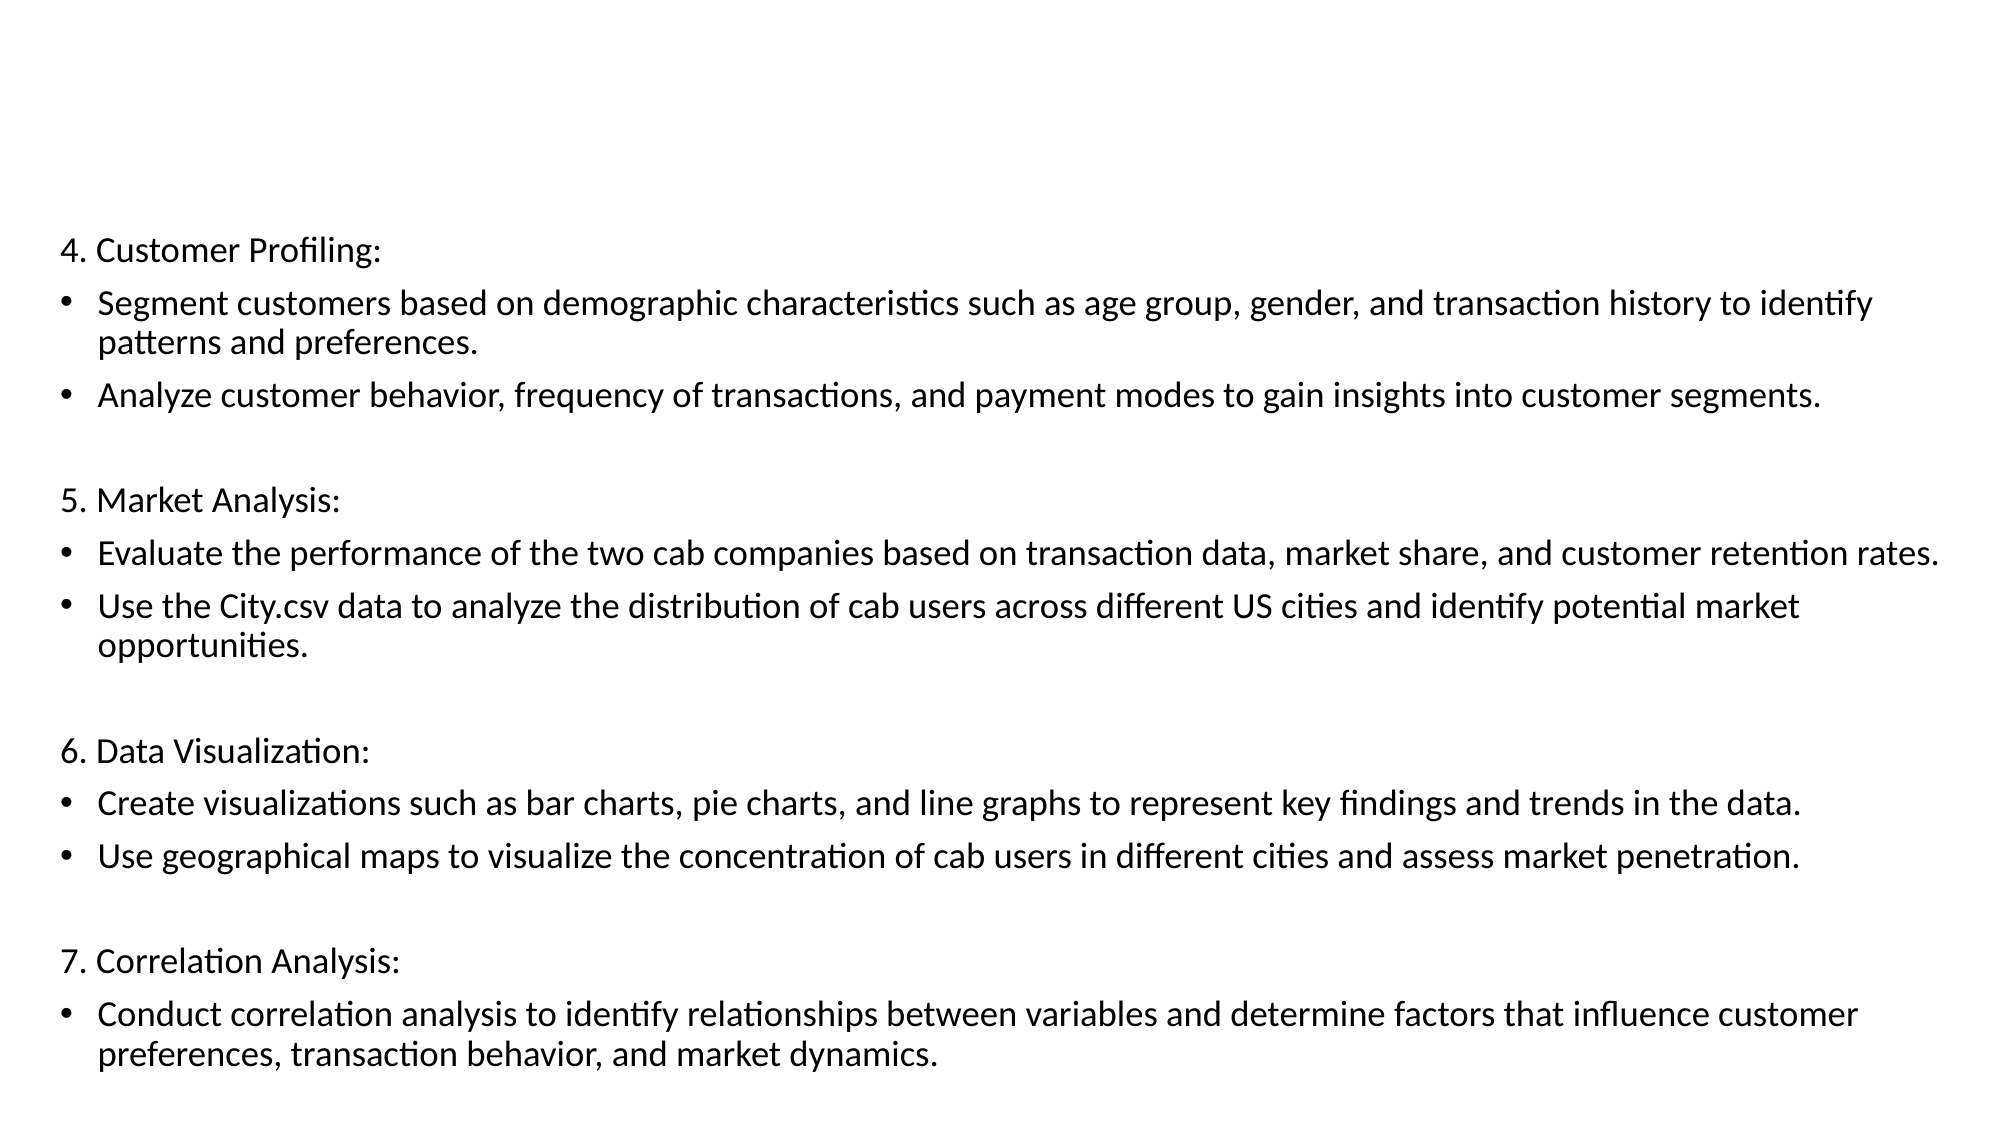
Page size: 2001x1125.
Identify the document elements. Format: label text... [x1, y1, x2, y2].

list 4. Customer Profiling: Segment customers based on demographic characteristics such as age group, gender, and transaction history to identify patterns and preferences. Analyze customer behavior, frequency of transactions, and payment modes to gain insights into customer segments. 5. Market Analysis: Evaluate the performance of the two cab companies based on transaction data, market share, and customer retention rates. Use the City.csv data to analyze the distribution of cab users across different US cities and identify potential market opportunities. 6. Data Visualization: Create visualizations such as bar charts, pie charts, and line graphs to represent key findings and trends in the data. Use geographical maps to visualize the concentration of cab users in different cities and assess market penetration. 7. Correlation Analysis: Conduct correlation analysis to identify relationships between variables and determine factors that influence customer preferences, transaction behavior, and market dynamics. [45, 223, 1988, 1101]
